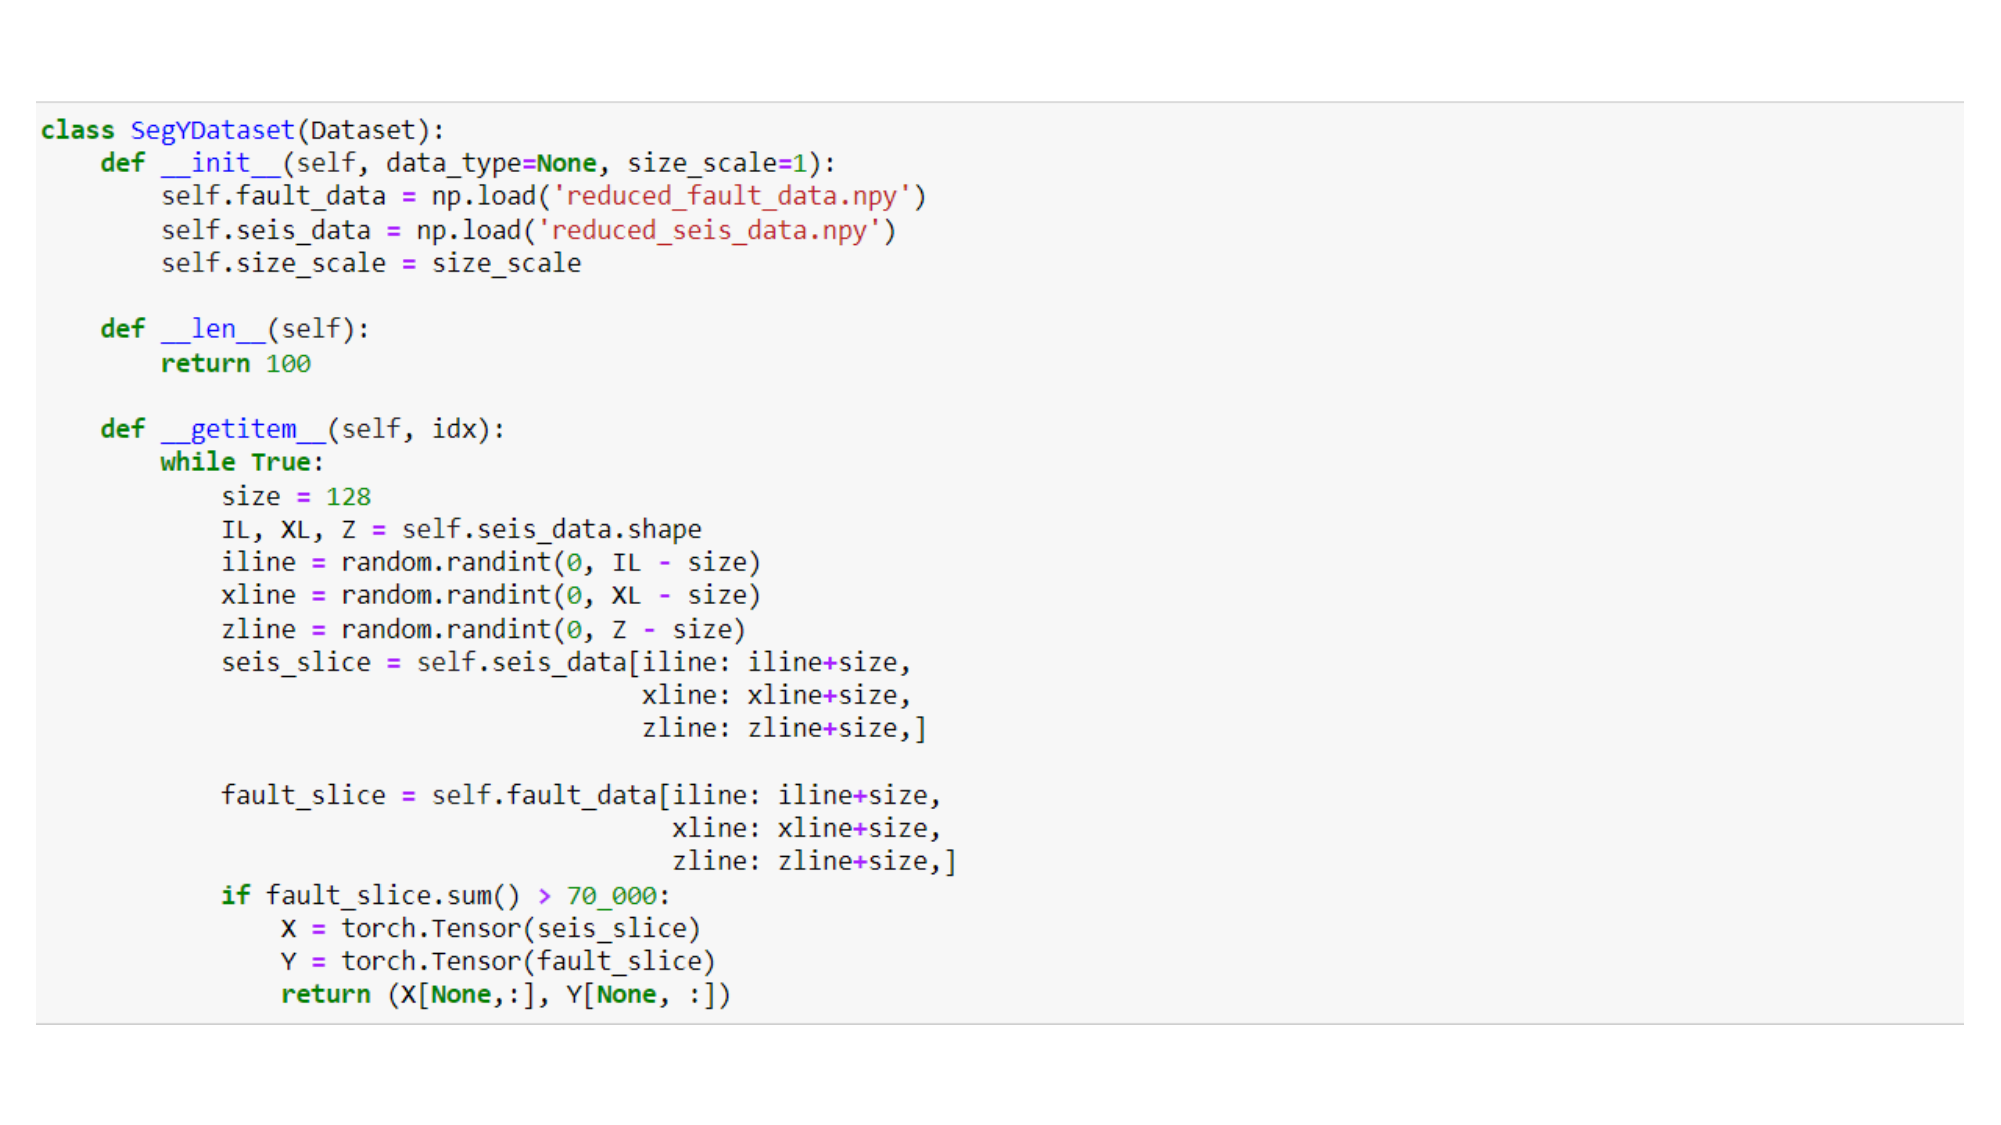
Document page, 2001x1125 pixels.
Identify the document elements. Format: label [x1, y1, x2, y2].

picture [36, 100, 1964, 1025]
